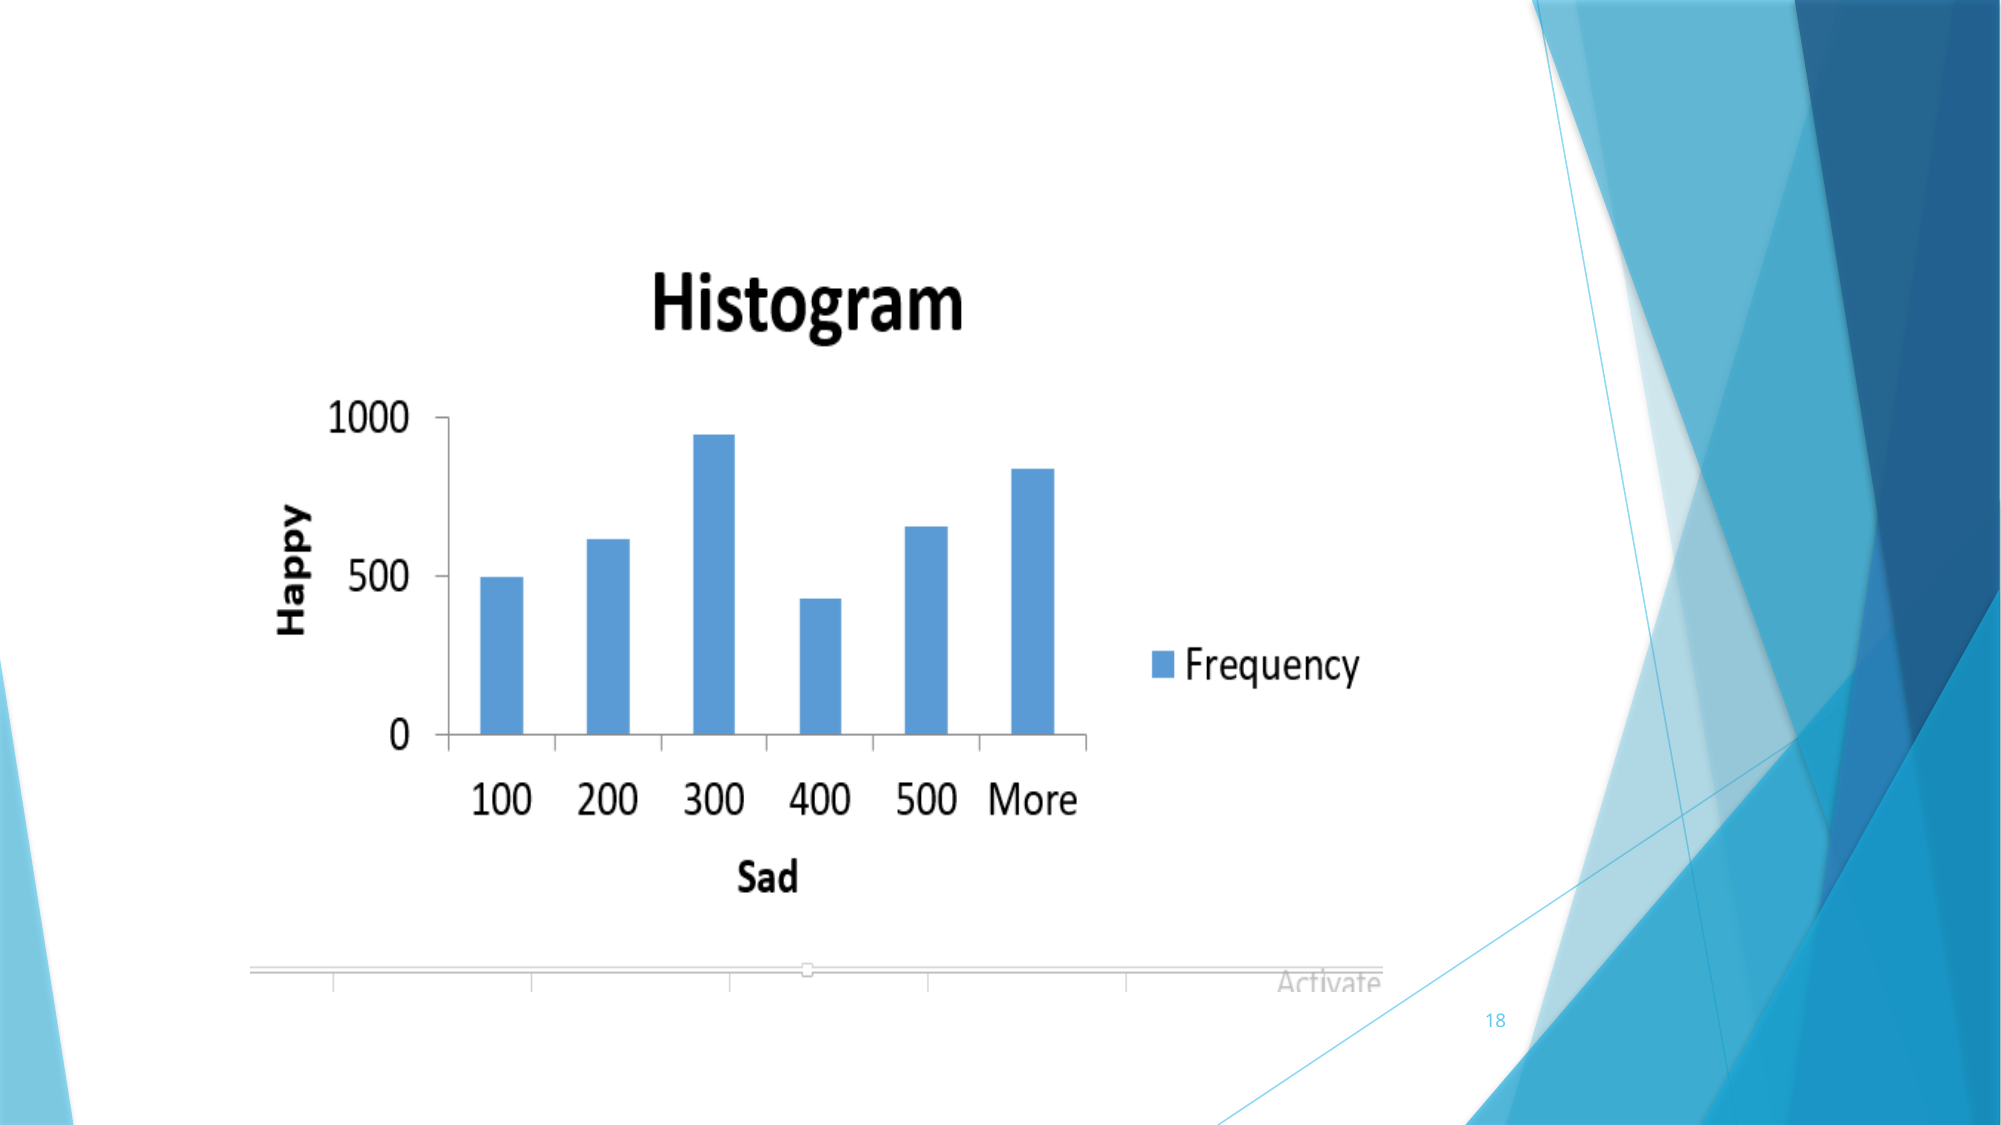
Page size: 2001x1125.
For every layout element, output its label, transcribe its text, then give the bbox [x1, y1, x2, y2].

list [249, 214, 1383, 992]
slide_number 18 [1409, 991, 1522, 1051]
